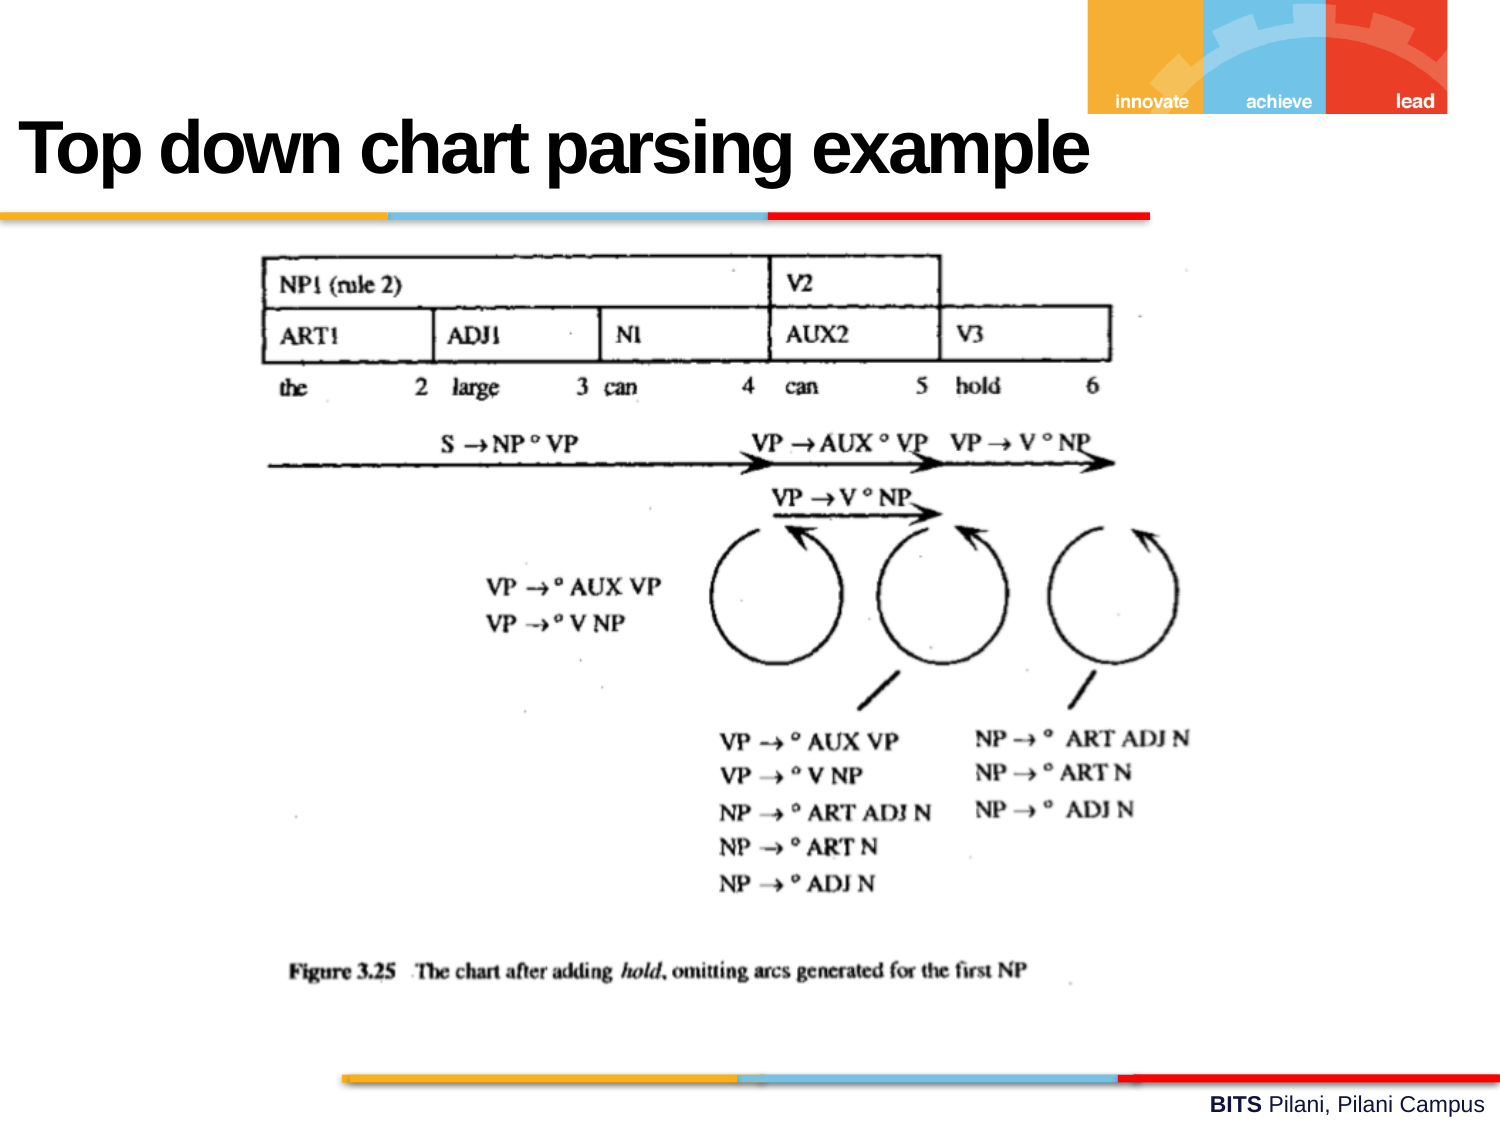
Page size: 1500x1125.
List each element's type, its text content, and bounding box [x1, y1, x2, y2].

list Top down chart parsing example [3, 57, 1129, 246]
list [251, 244, 1198, 988]
picture [1087, 0, 1448, 114]
